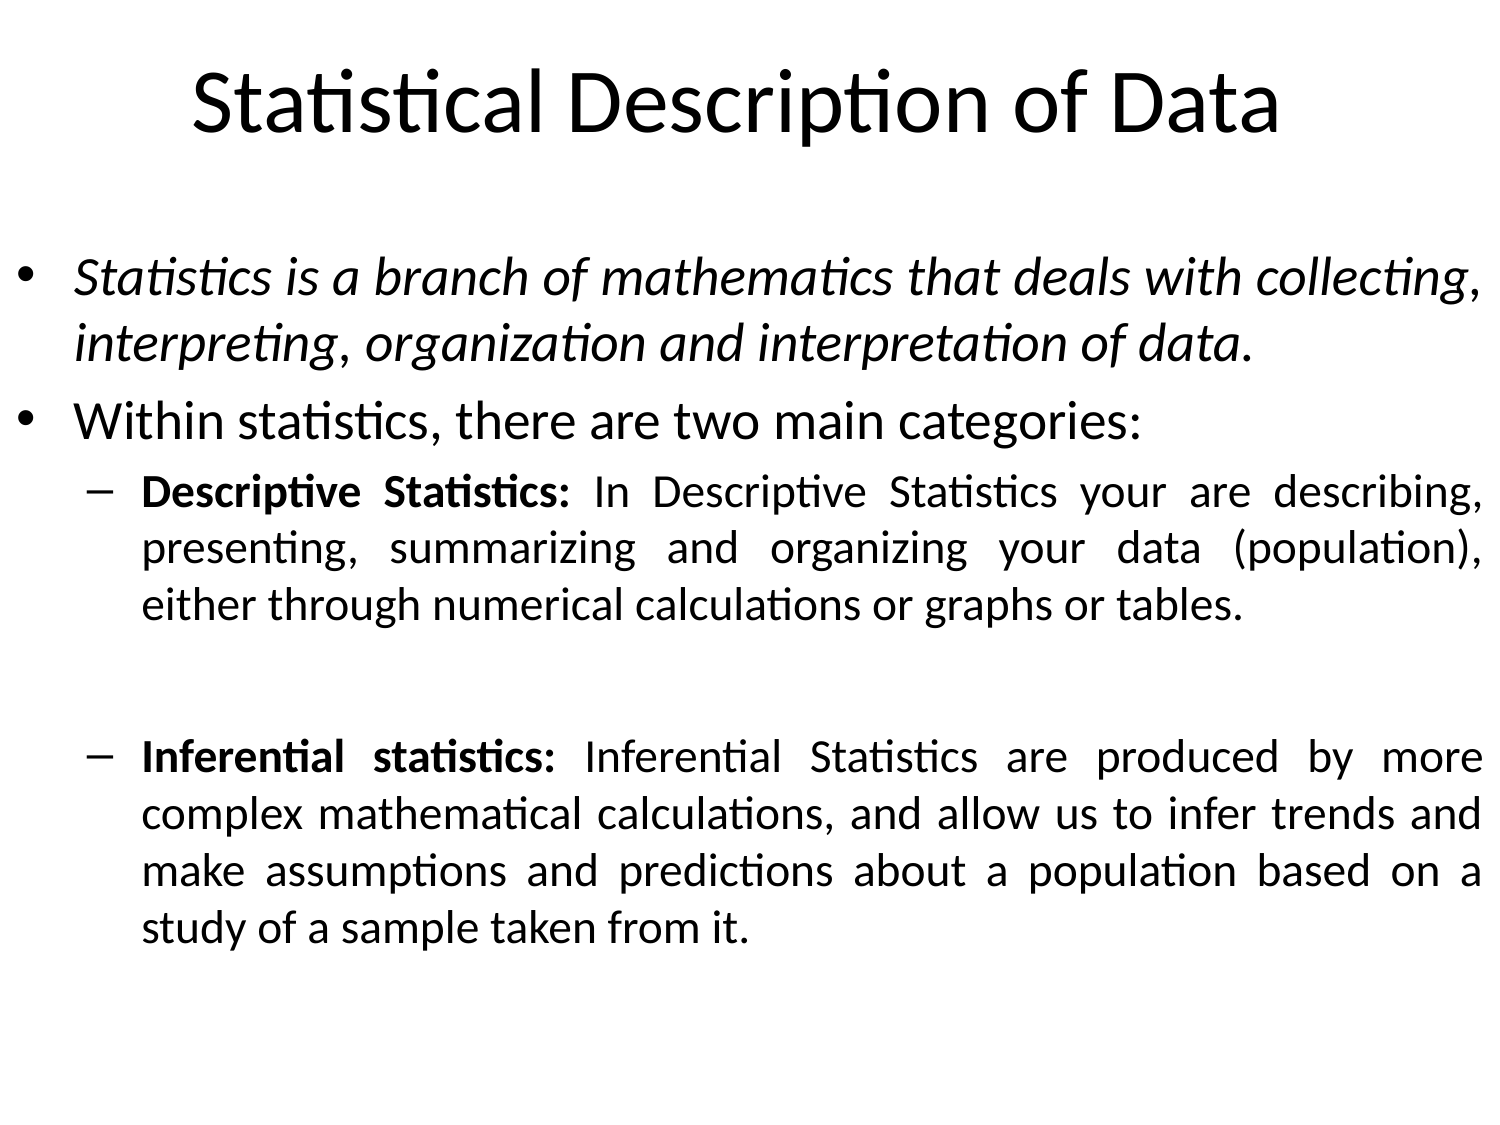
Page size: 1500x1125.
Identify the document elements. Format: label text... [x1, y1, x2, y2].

title Statistical Description of Data [62, 2, 1413, 190]
list Statistics is a branch of mathematics that deals with collecting, interpreting, organization and interpretation of data. Within statistics, there are two main categories: Descriptive Statistics: In Descriptive Statistics your are describing, presenting, summarizing and organizing your data (population), either through numerical calculations or graphs or tables. Inferential statistics: Inferential Statistics are produced by more complex mathematical calculations, and allow us to infer trends and make assumptions and predictions about a population based on a study of a sample taken from it. [1, 232, 1500, 975]
